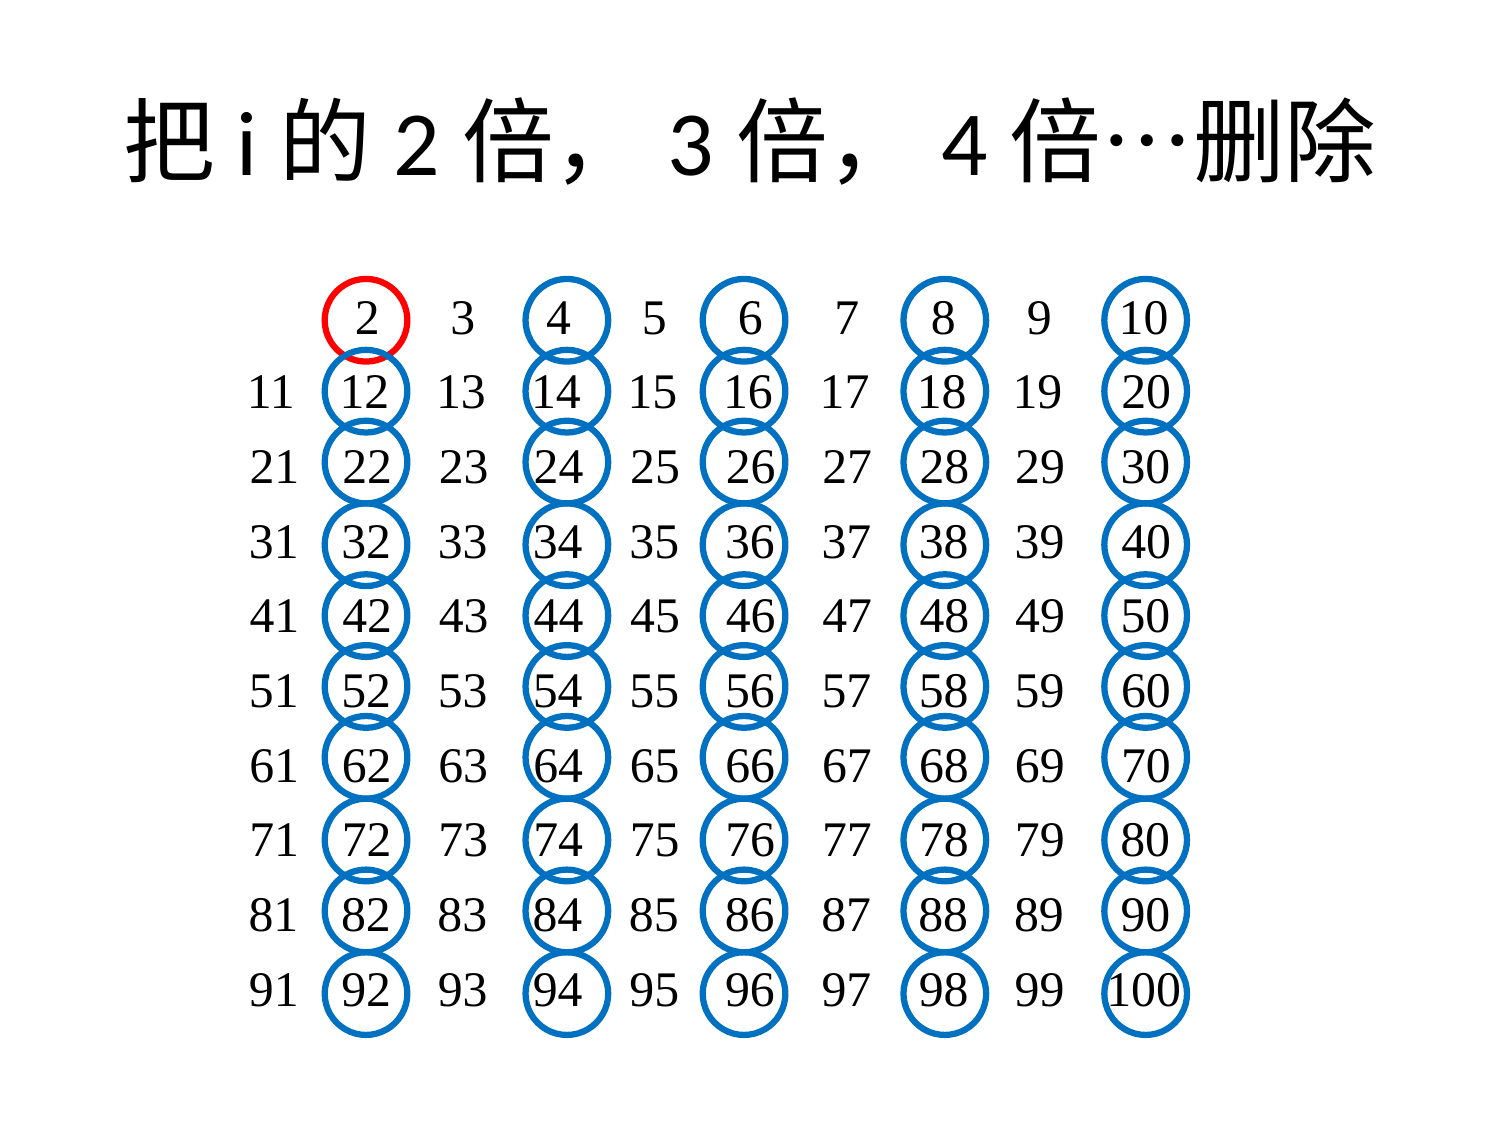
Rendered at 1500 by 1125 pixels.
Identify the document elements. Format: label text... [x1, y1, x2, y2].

text_box [339, 276, 393, 286]
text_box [241, 287, 1189, 1027]
title 把i的2倍，3倍，4倍…删除 [75, 45, 1425, 233]
text_box [540, 276, 594, 286]
text_box [1119, 276, 1173, 286]
text_box [918, 276, 972, 286]
text_box [717, 276, 771, 286]
